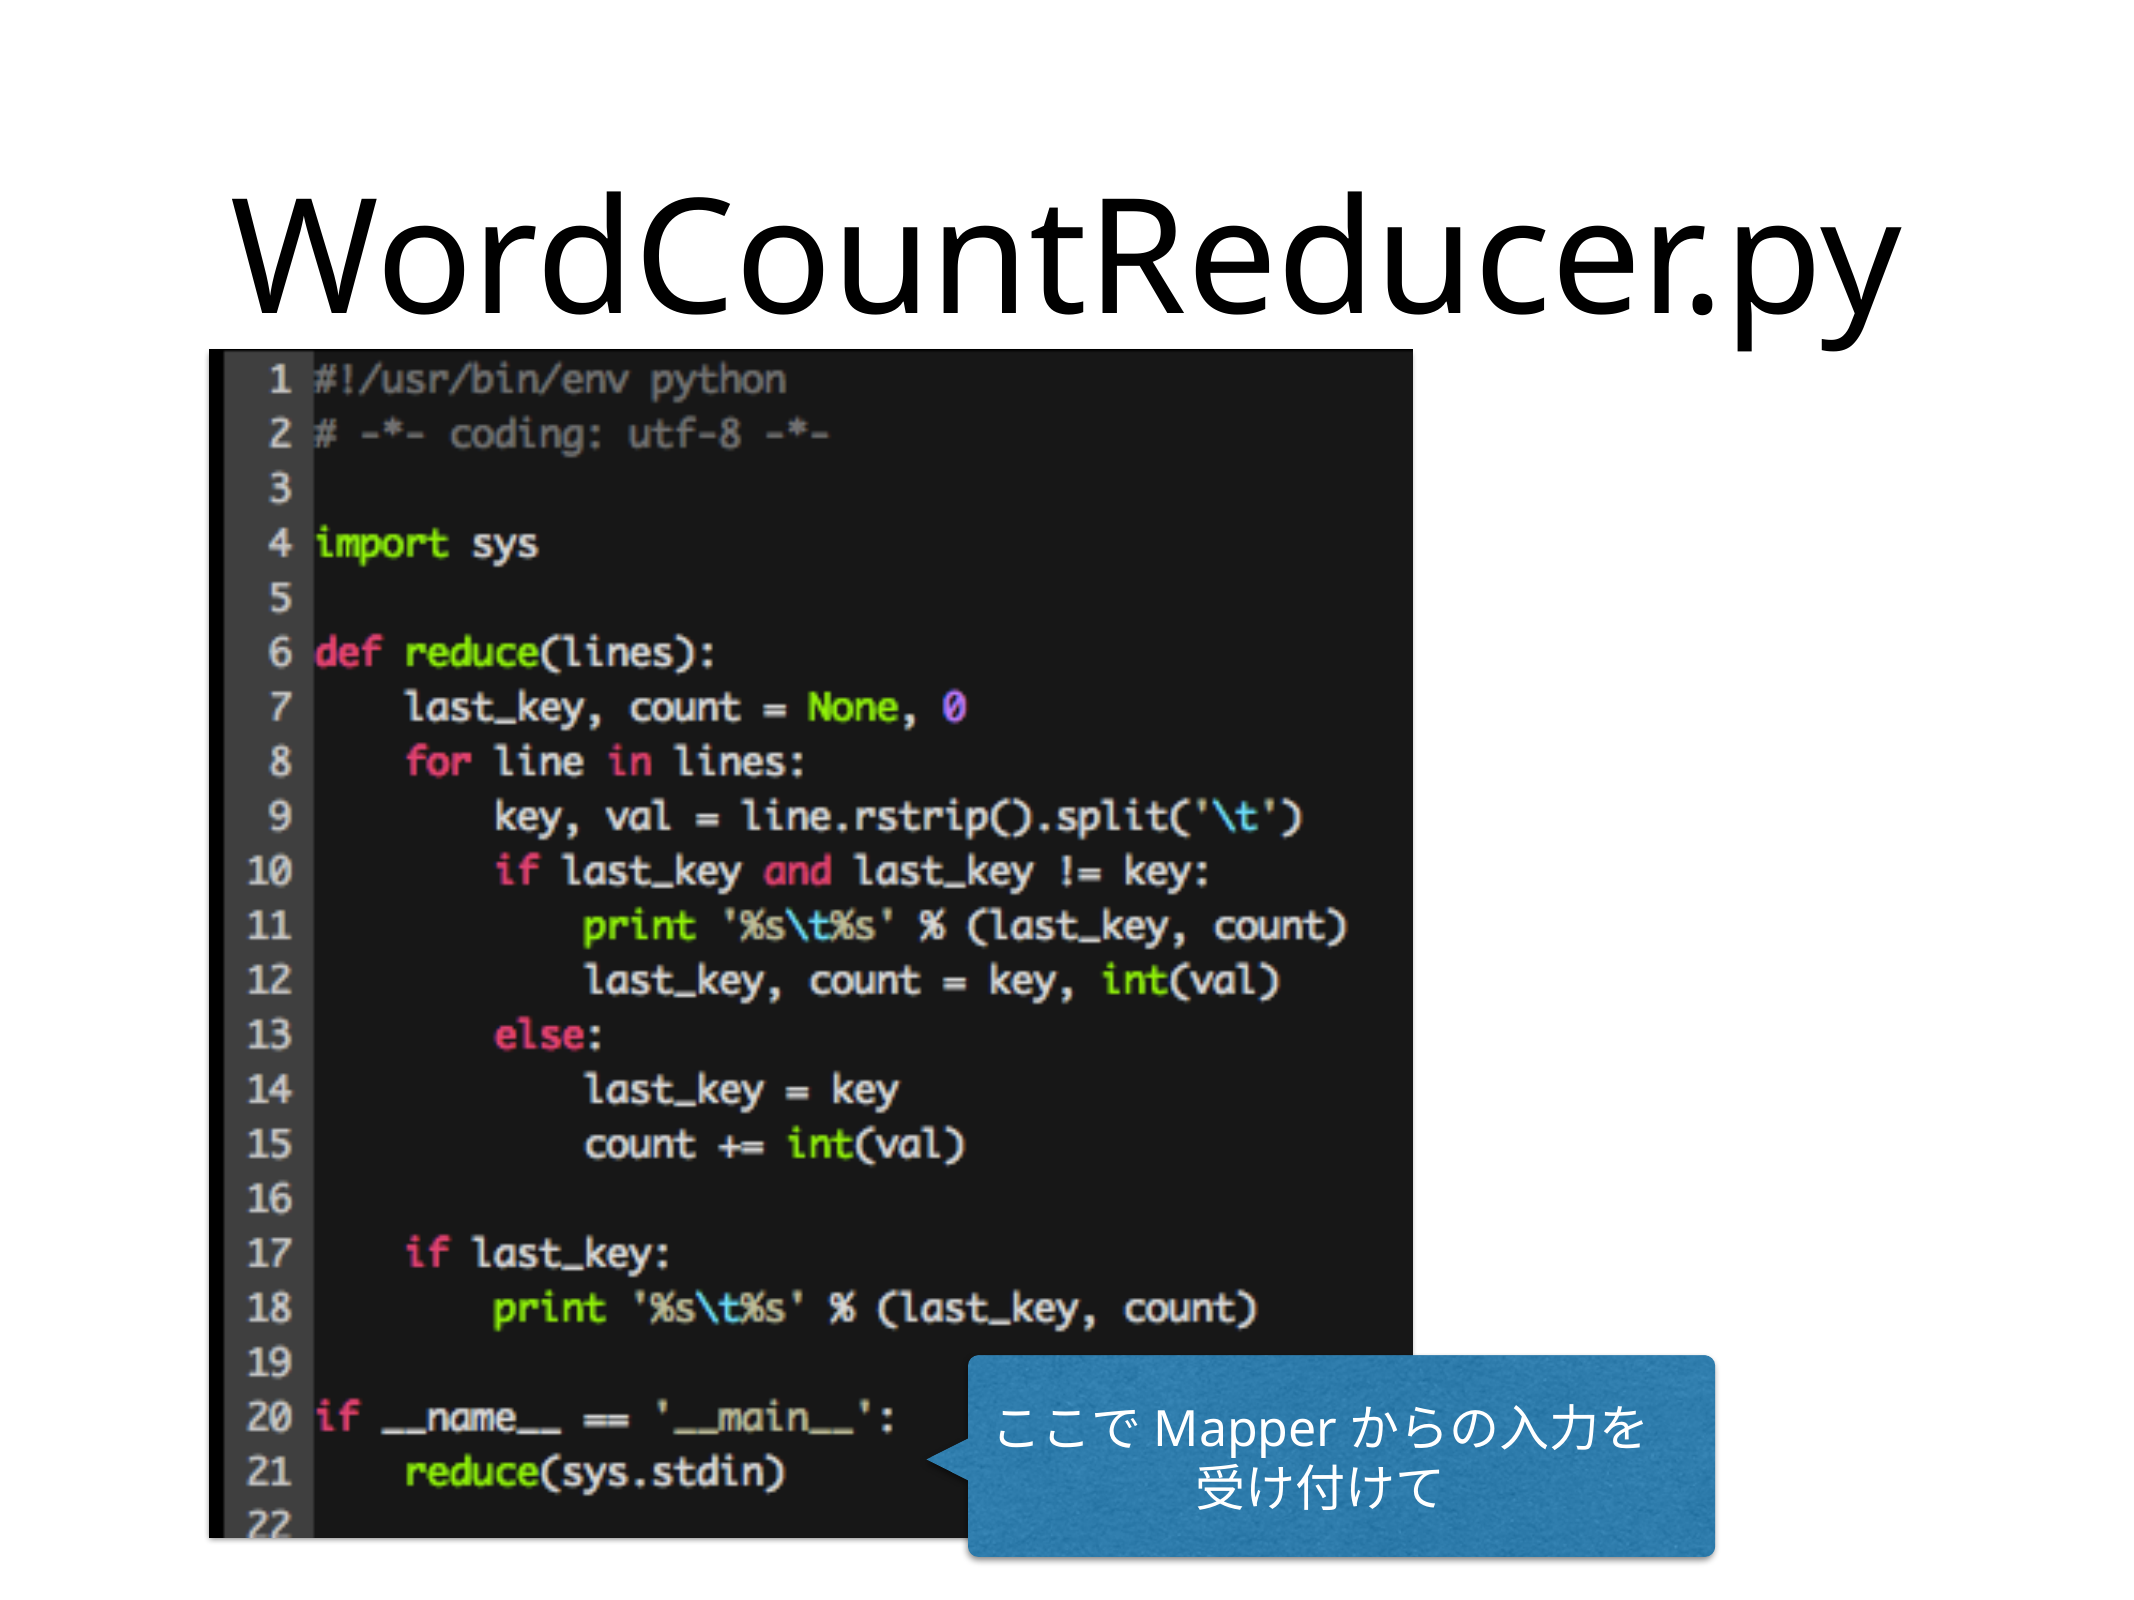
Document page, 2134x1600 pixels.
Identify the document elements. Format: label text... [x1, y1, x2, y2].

text_box ここでMapperからの入力を 受け付けて [968, 1355, 1716, 1557]
title WordCountReducer.py [155, 72, 1978, 428]
picture [209, 349, 1414, 1538]
